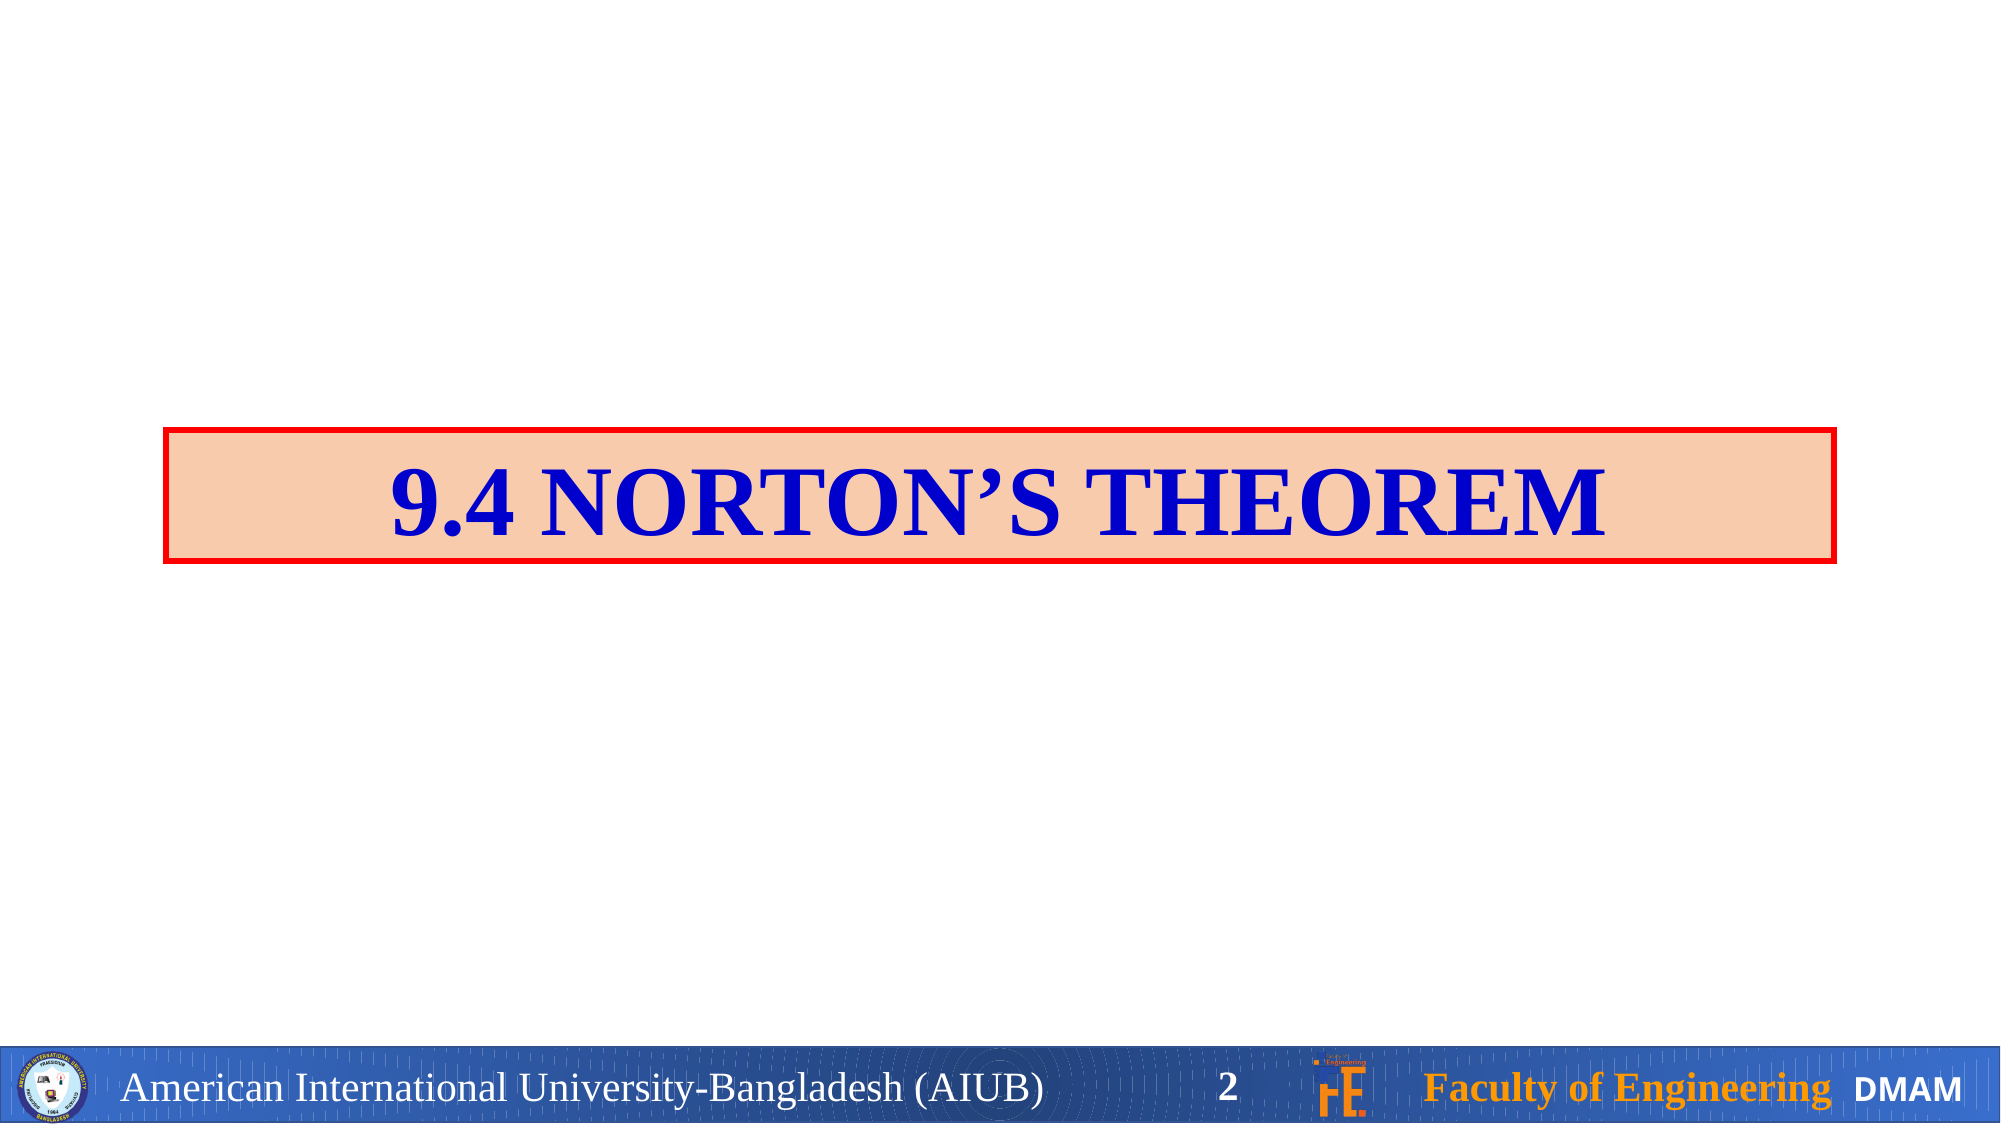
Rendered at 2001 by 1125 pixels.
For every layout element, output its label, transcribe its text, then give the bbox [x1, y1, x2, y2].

text_box 9.4 NORTON’S THEOREM [165, 429, 1834, 562]
picture [1302, 1046, 1378, 1122]
text_box 2 [1146, 1053, 1311, 1114]
picture [15, 1049, 90, 1125]
